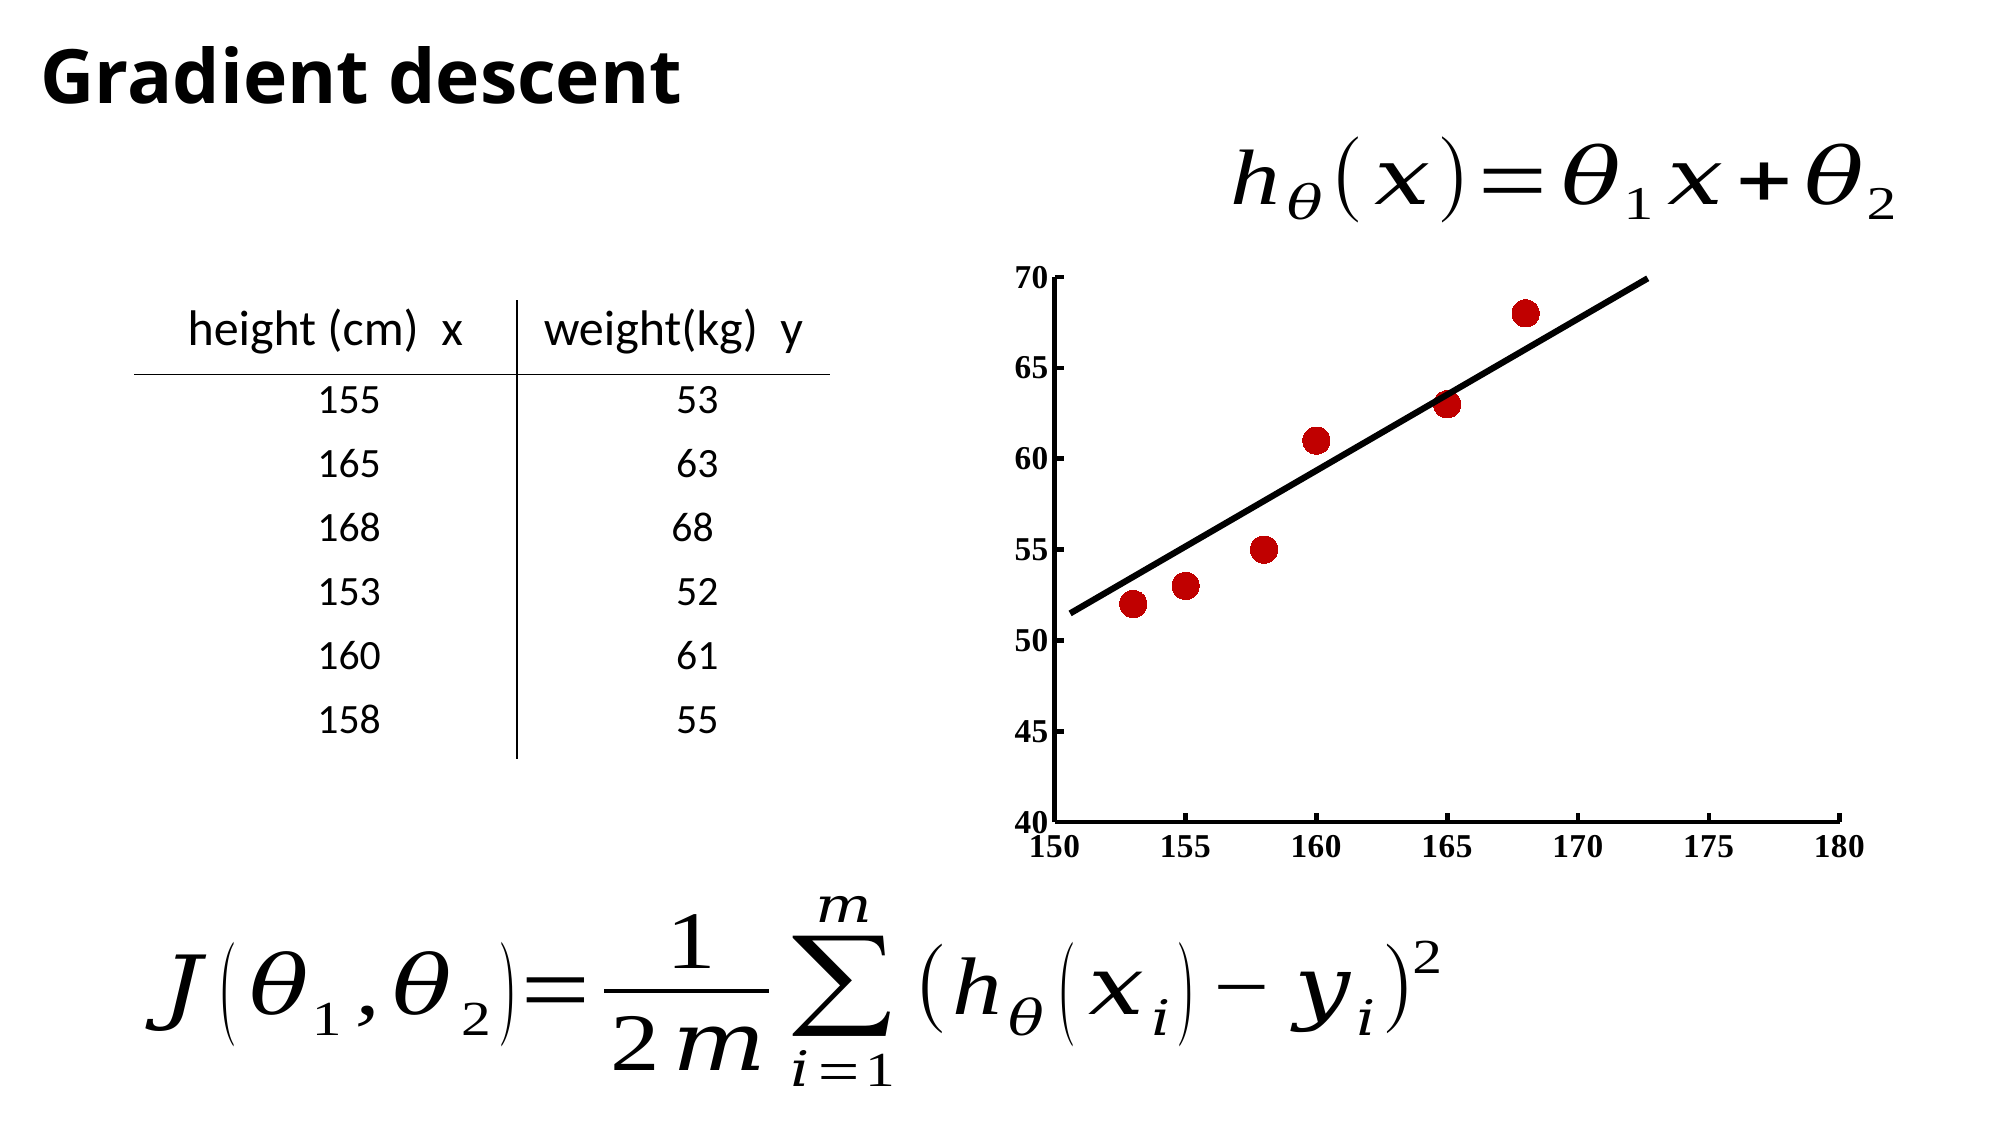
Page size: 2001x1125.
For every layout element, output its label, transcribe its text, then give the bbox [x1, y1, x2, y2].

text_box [1070, 278, 1648, 614]
chart [967, 252, 1888, 917]
text_box Gradient descent [26, 31, 1937, 182]
